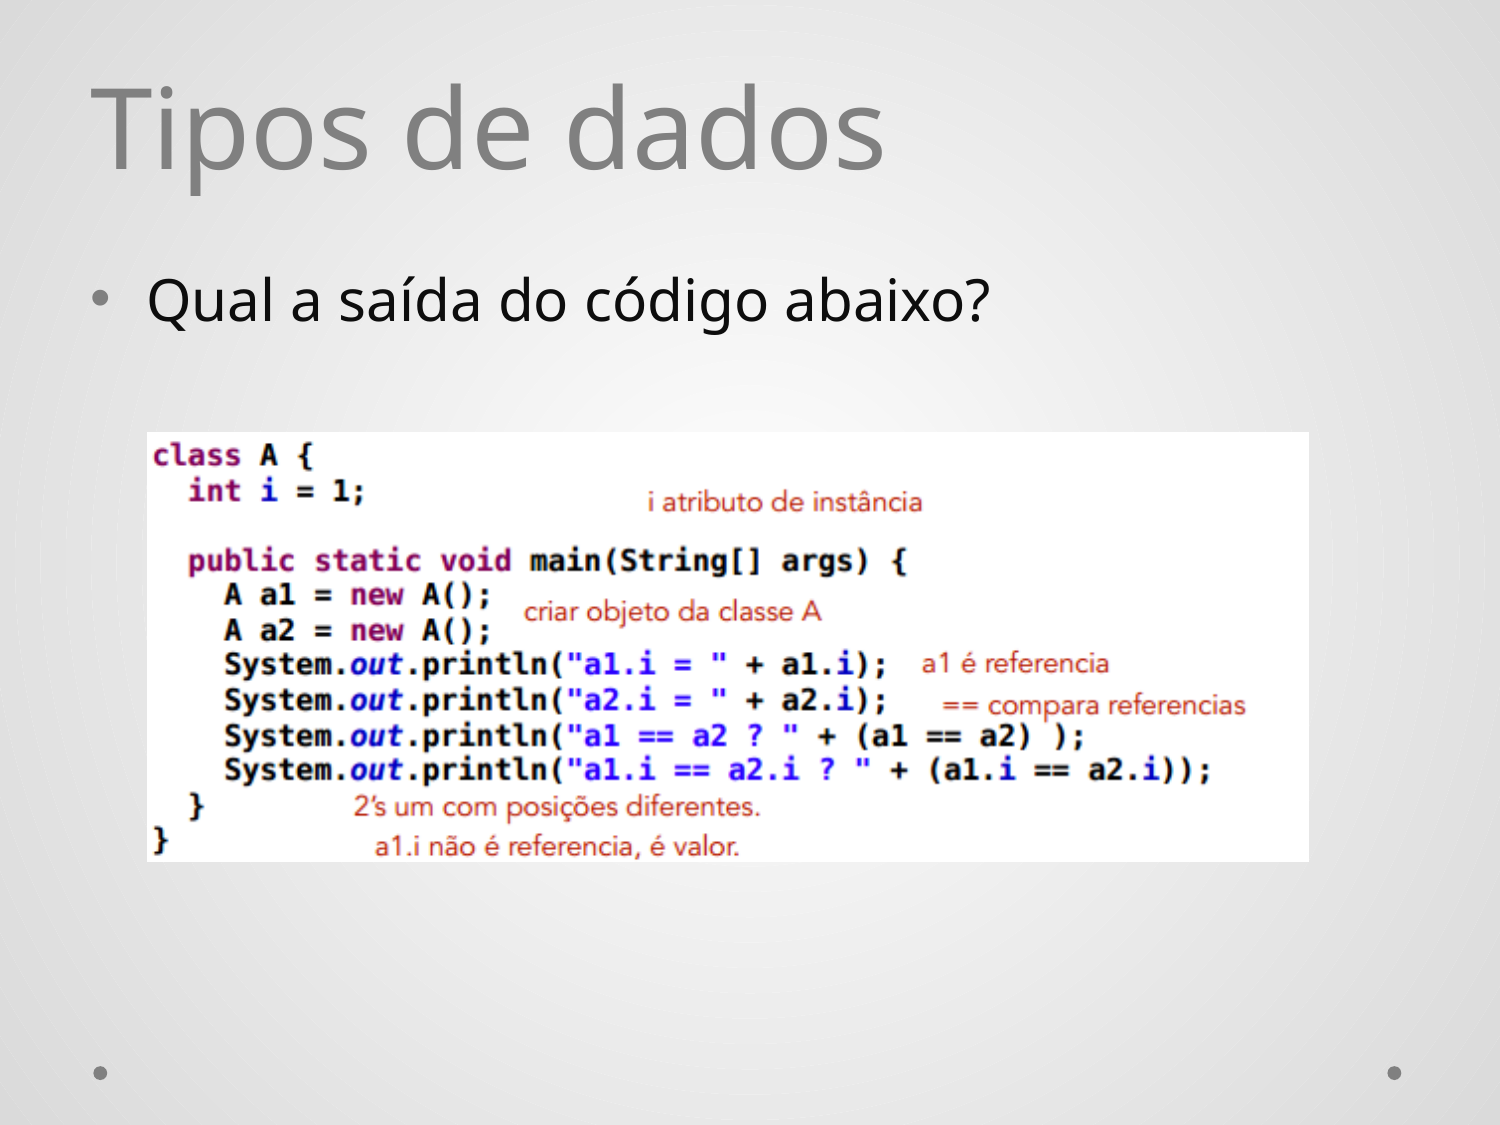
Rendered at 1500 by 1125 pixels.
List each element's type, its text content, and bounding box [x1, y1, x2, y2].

list Qual a saída do código abaixo? [75, 255, 1425, 998]
picture [147, 432, 1309, 862]
title Tipos de dados [75, 0, 1425, 255]
